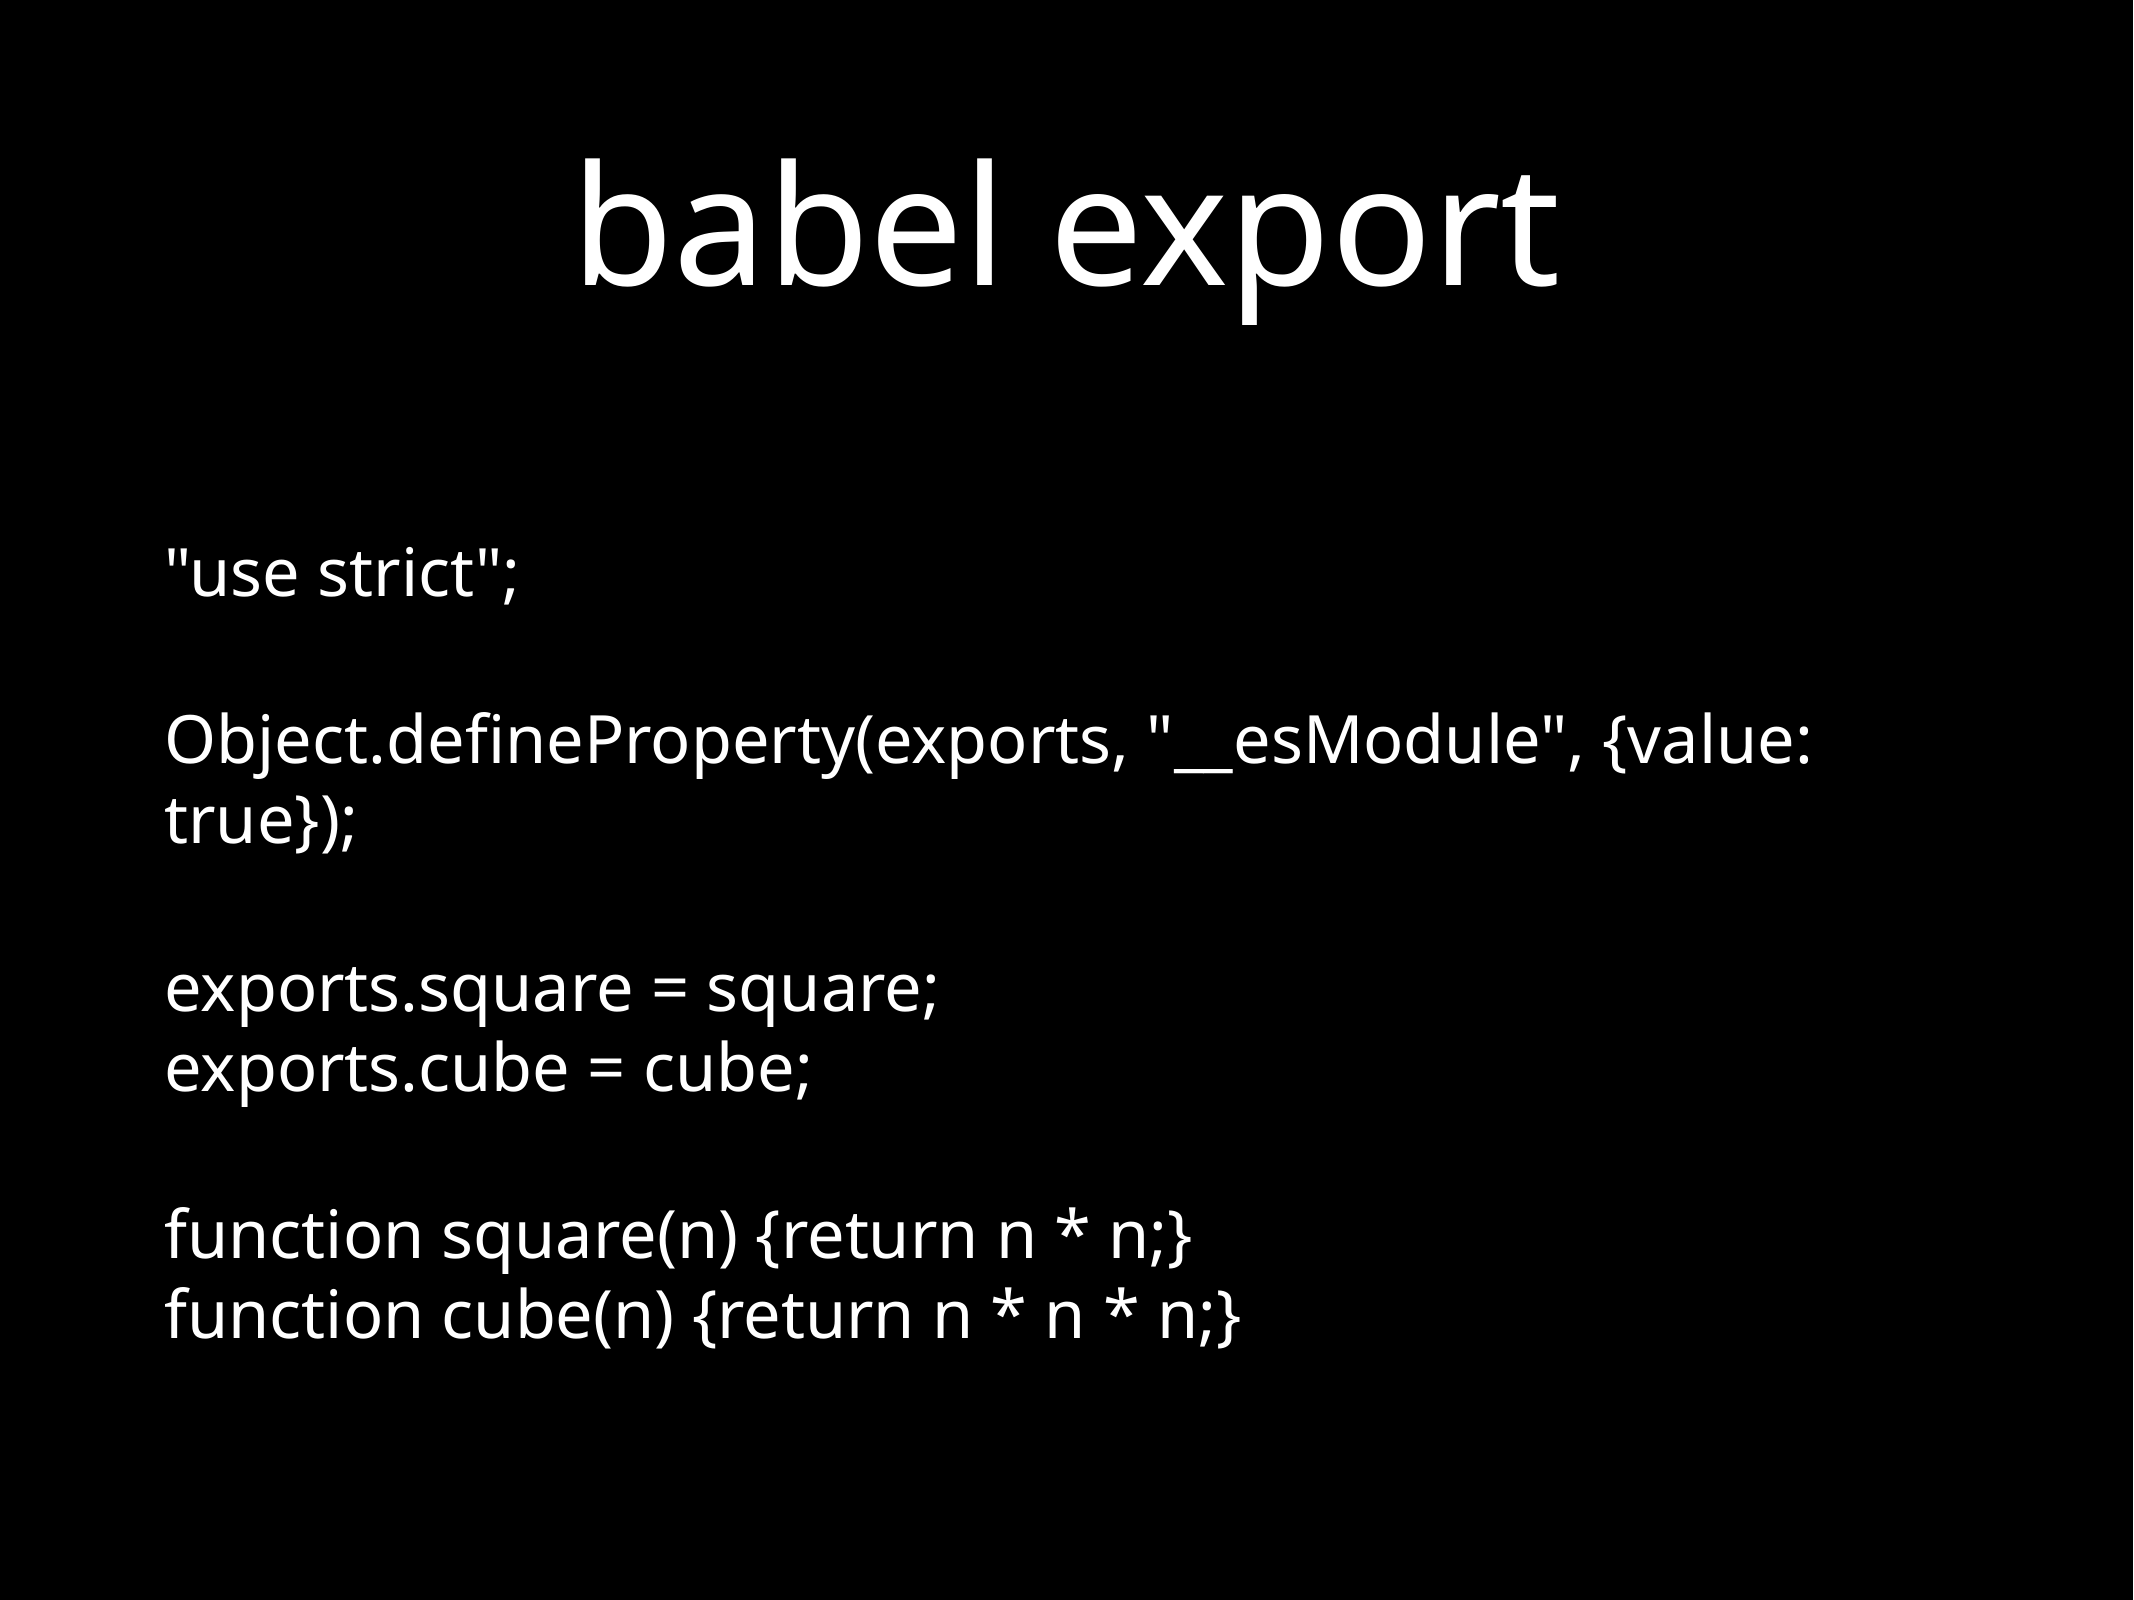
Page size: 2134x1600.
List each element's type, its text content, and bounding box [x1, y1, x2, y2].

list "use strict"; Object.defineProperty(exports, "__esModule", {value: true}); exports.square = square; exports.cube = cube; function square(n) {return n * n;} function cube(n) {return n * n * n;} [155, 424, 1978, 1457]
title babel export [155, 41, 1978, 397]
